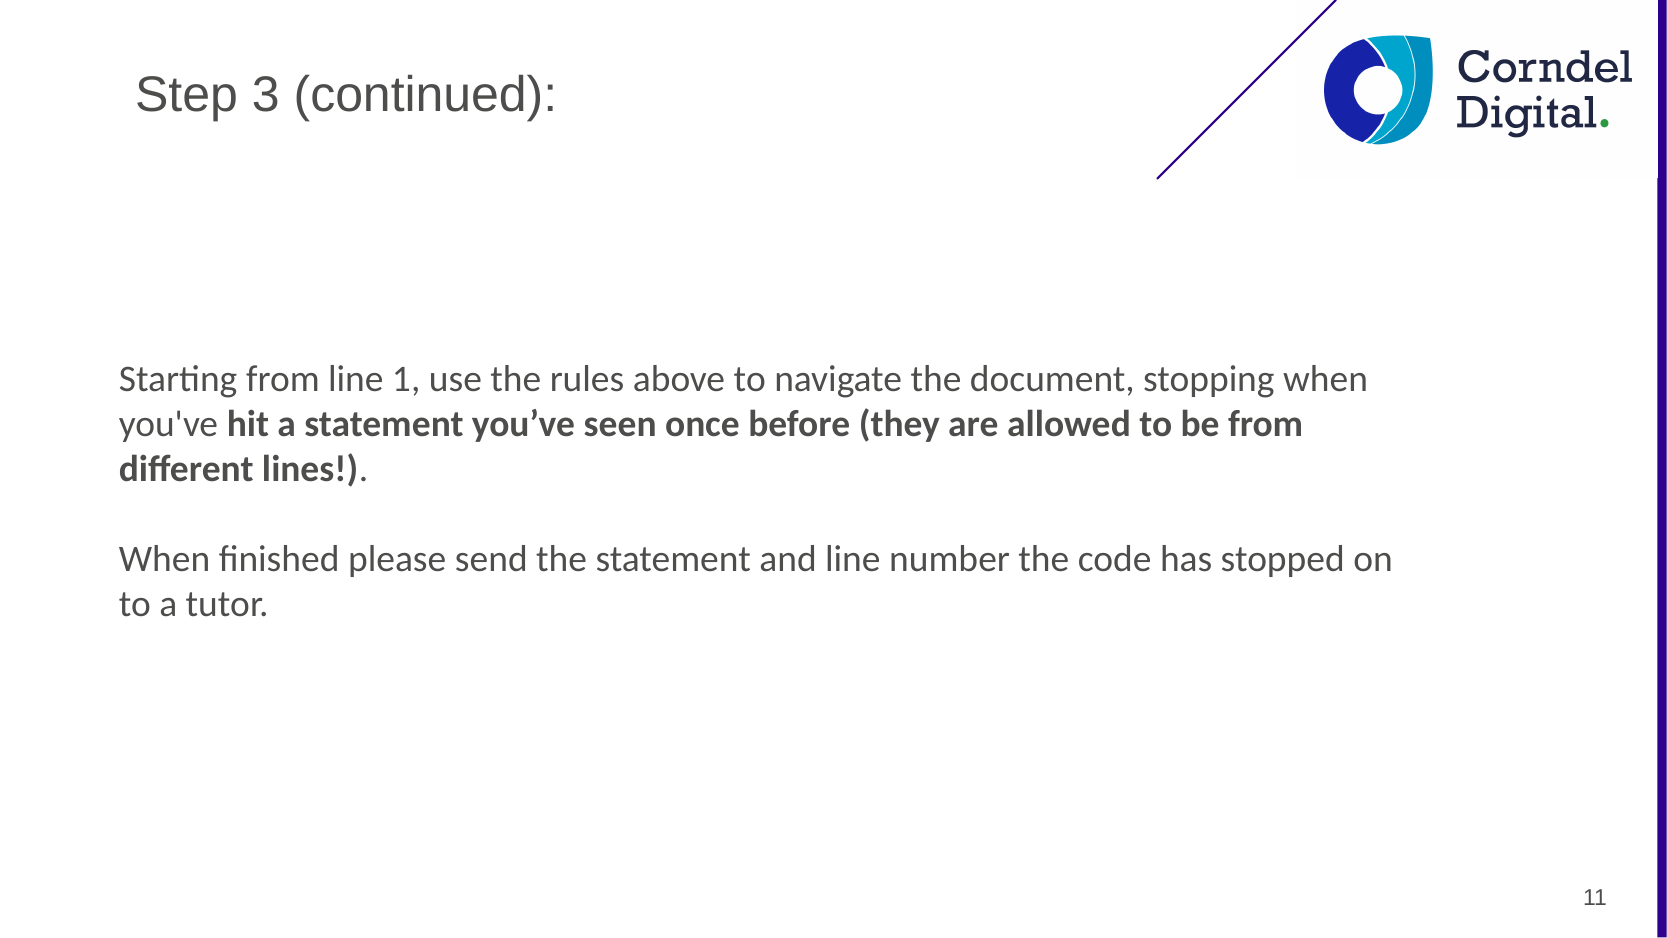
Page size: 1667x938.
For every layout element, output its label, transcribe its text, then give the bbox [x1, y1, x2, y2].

picture [1336, 0, 1658, 179]
text_box Starting from line 1, use the rules above to navigate the document, stopping when you've hit a statement you’ve seen once before (they are allowed to be from different lines!). When finished please send the statement and line number the code has stopped on to a tutor. [104, 302, 1429, 632]
text_box Step 3 (continued): [120, 60, 1157, 117]
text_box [1157, 0, 1336, 179]
slide_number 11 [1209, 874, 1622, 913]
